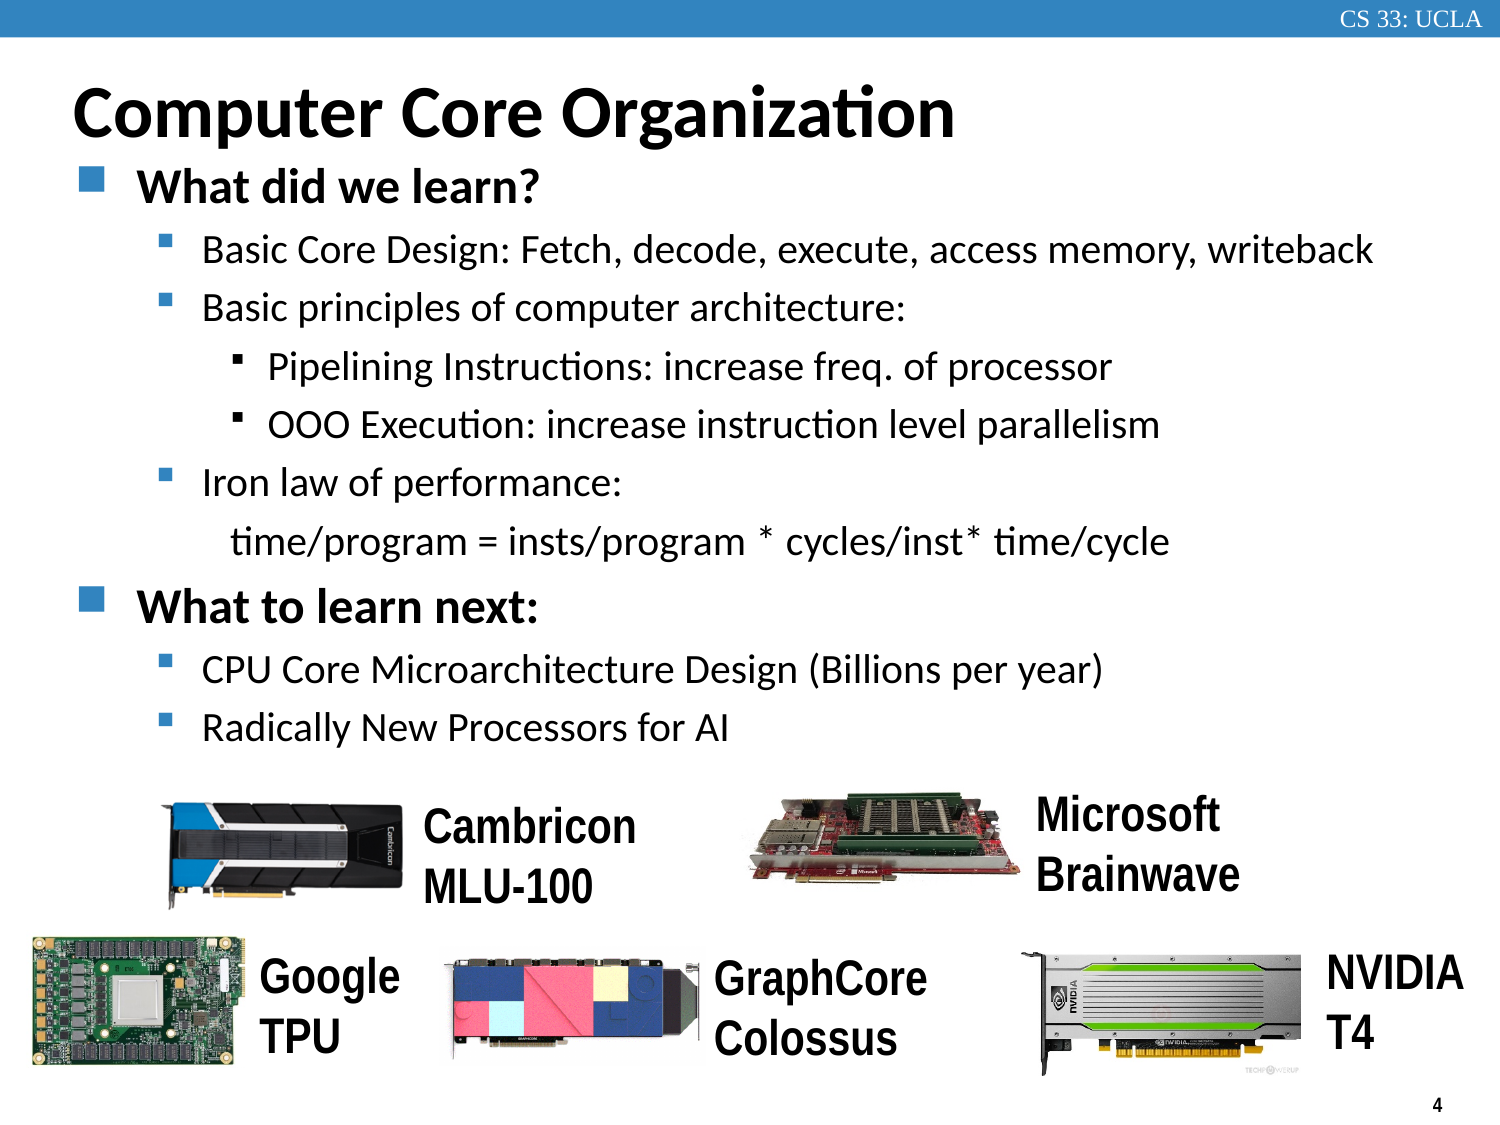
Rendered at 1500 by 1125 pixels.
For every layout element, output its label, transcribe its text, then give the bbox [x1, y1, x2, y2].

picture [739, 781, 1030, 894]
text_box Cambricon MLU-100 [408, 785, 731, 921]
text_box NVIDIA T4 [1311, 932, 1487, 1067]
picture [1020, 952, 1301, 1077]
text_box Microsoft Brainwave [1021, 773, 1343, 909]
text_box Google TPU [250, 936, 463, 1071]
picture [26, 930, 246, 1068]
title Computer Core Organization [58, 52, 1305, 163]
list What did we learn? Basic Core Design: Fetch, decode, execute, access memory, writeback Basic principles of computer architecture: Pipelining Instructions: increase freq. of processor OOO Execution: increase instruction level parallelism Iron law of performance: time/program = insts/program * cycles/inst* time/cycle What to learn next: CPU Core Microarchitecture Design (Billions per year) Radically New Processors for AI [64, 145, 1463, 839]
picture [439, 946, 707, 1067]
text_box GraphCore Colossus [699, 937, 1022, 1073]
picture [156, 794, 409, 914]
